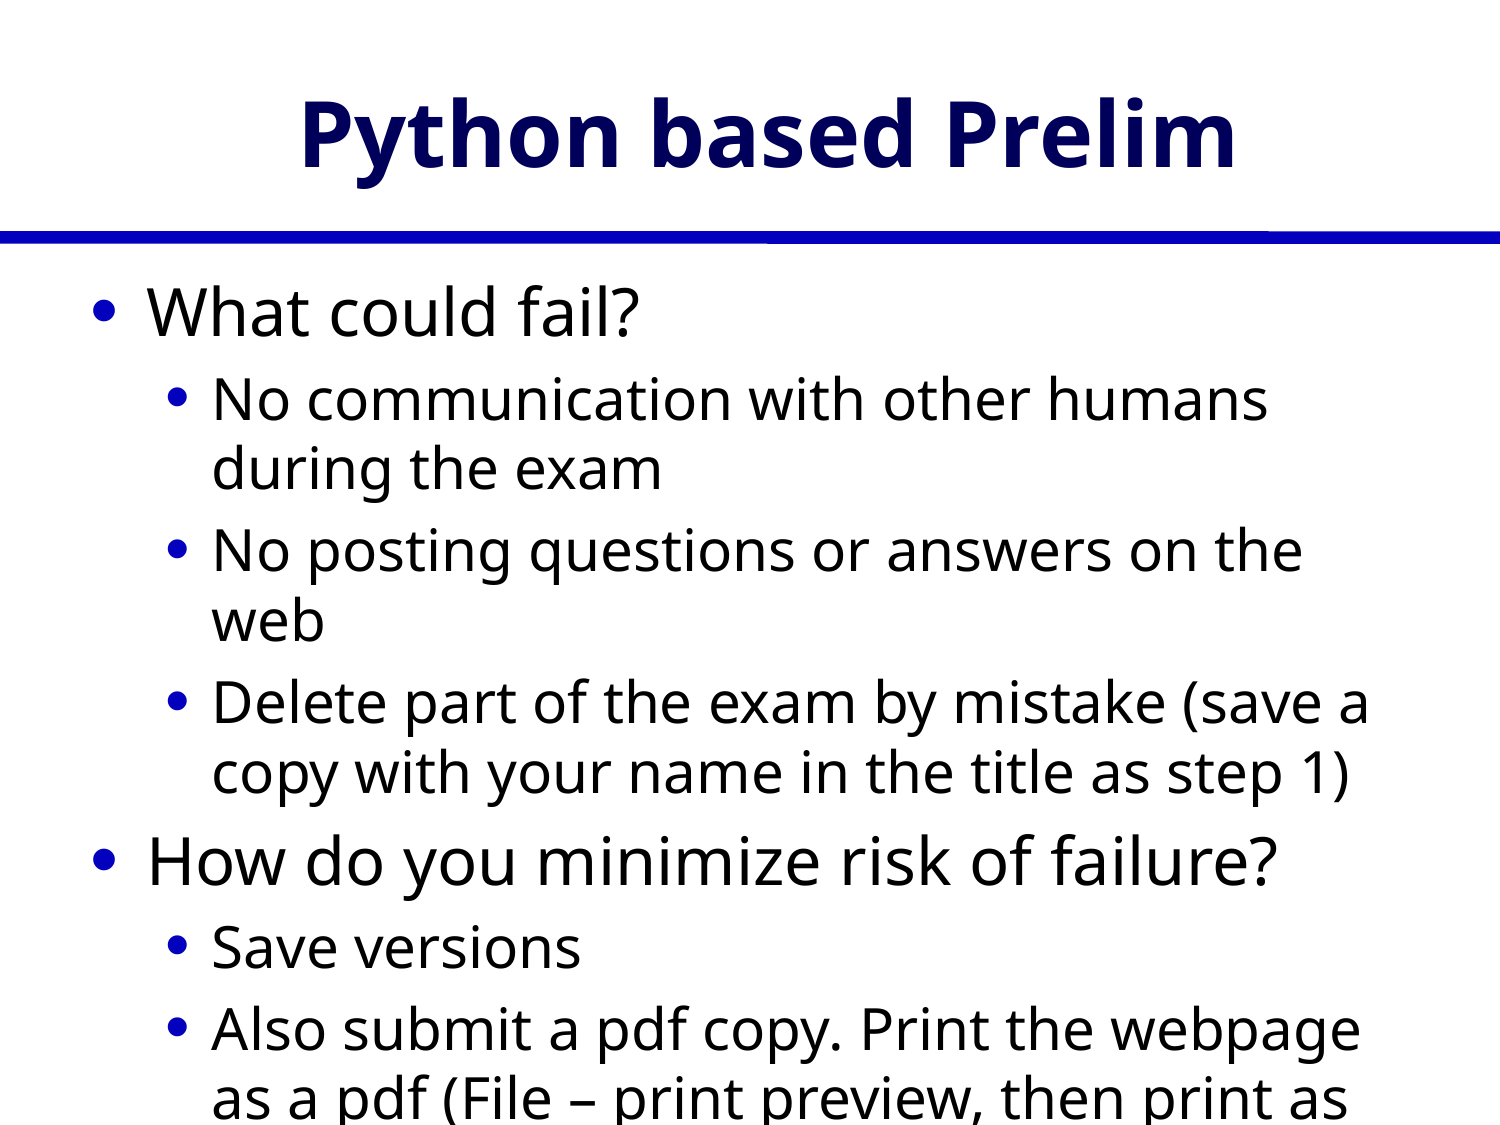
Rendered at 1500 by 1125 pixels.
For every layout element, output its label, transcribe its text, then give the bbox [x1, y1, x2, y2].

title Python based Prelim [75, 37, 1463, 225]
list What could fail? No communication with other humans during the exam No posting questions or answers on the web Delete part of the exam by mistake (save a copy with your name in the title as step 1) How do you minimize risk of failure? Save versions Also submit a pdf copy. Print the webpage as a pdf (File – print preview, then print as pdf) [74, 262, 1426, 1006]
